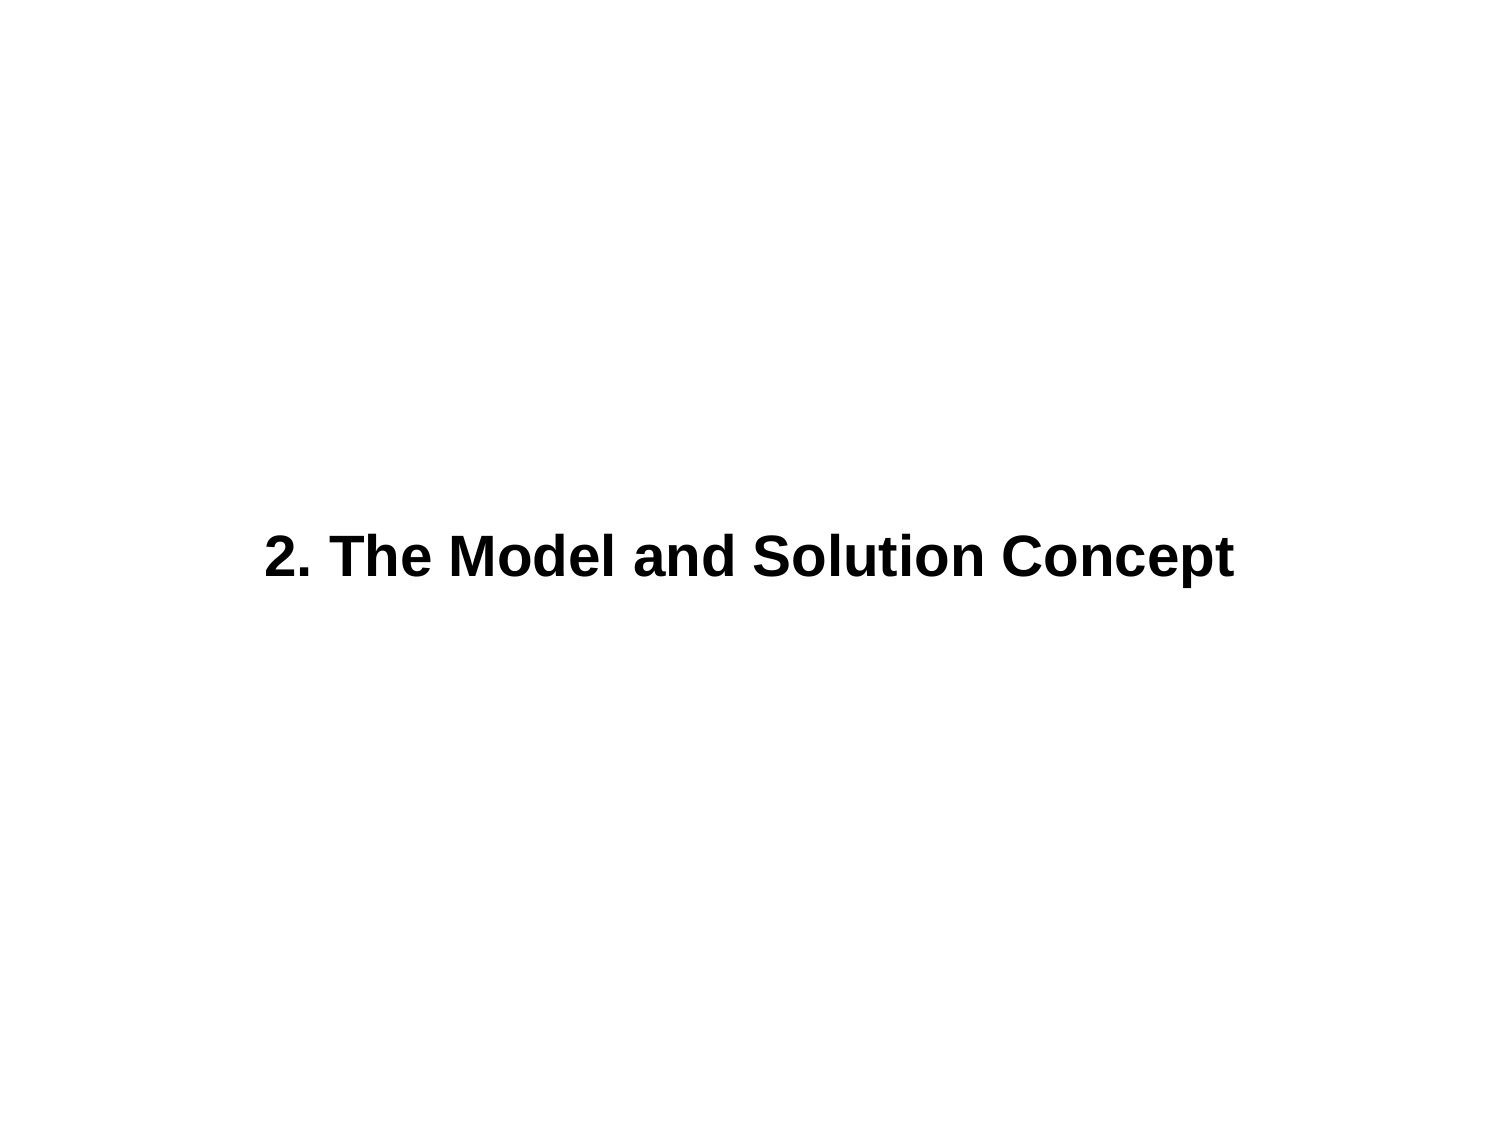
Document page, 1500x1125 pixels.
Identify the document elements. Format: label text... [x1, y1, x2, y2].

text_box 2. The Model and Solution Concept [0, 80, 1500, 665]
